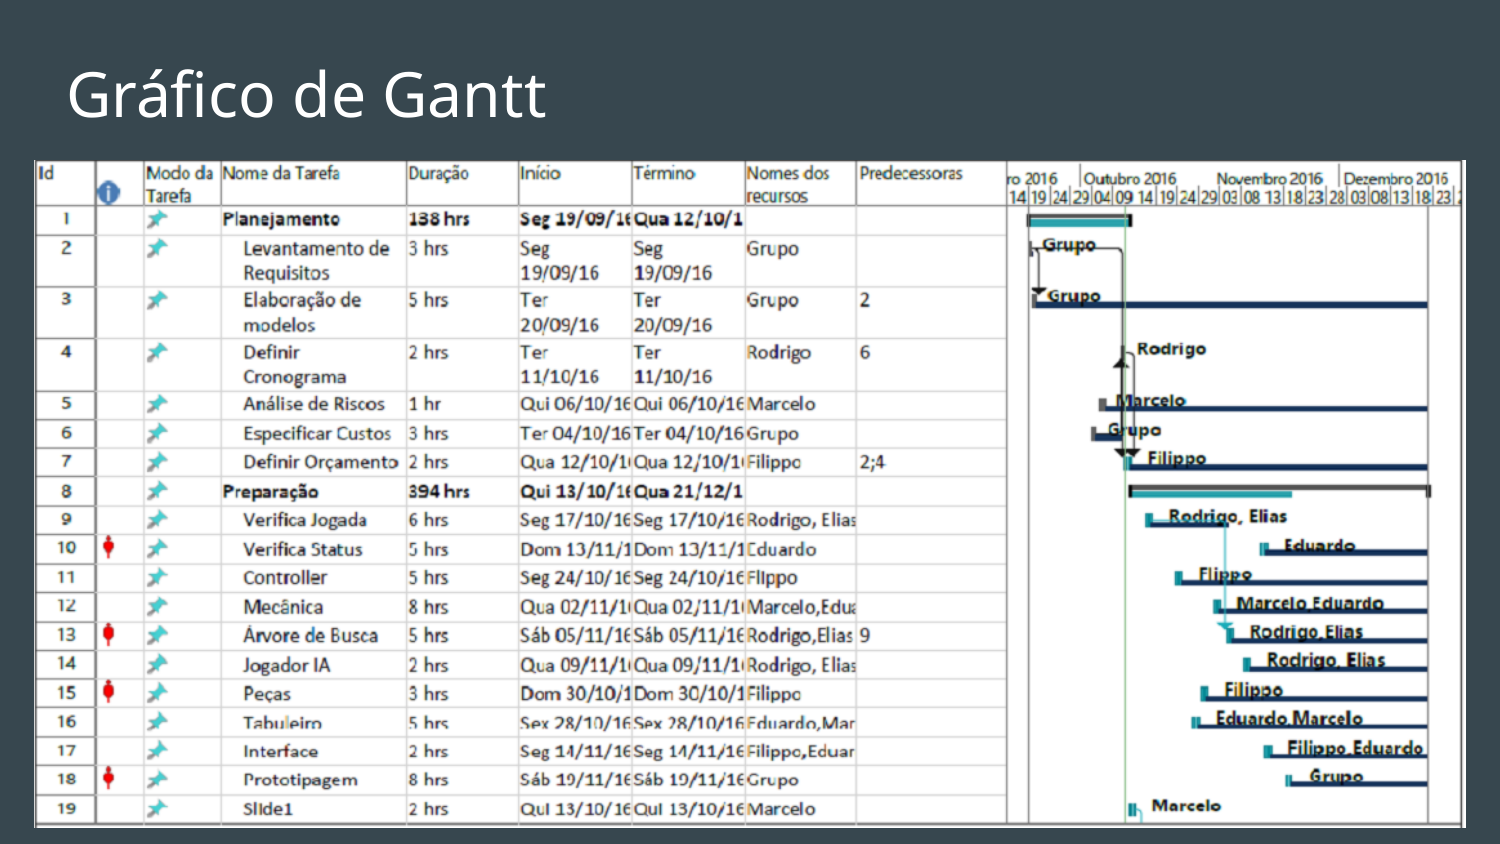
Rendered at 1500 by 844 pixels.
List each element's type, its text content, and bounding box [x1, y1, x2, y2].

picture [0, 144, 1500, 844]
title Gráfico de Gantt [51, 40, 1449, 143]
